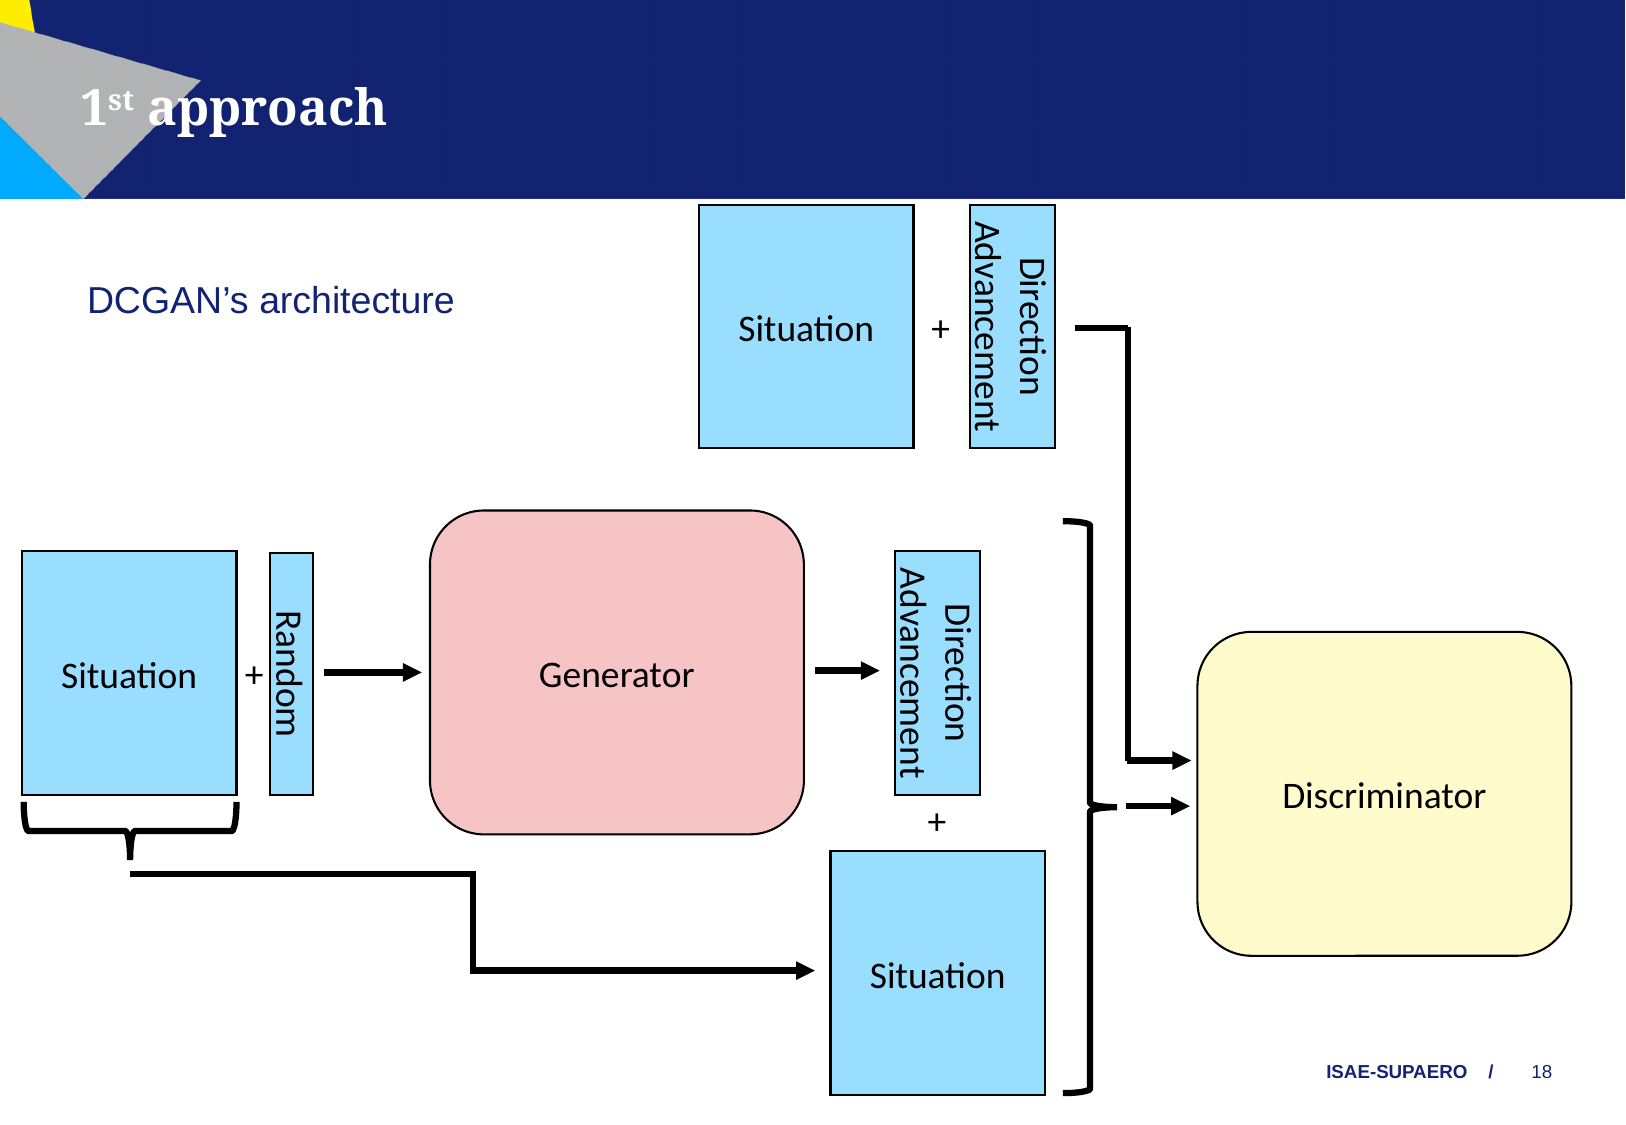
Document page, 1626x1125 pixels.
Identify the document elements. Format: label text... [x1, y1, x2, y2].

list 1st approach [65, 75, 1548, 131]
picture [0, 0, 1625, 199]
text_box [21, 204, 1572, 1095]
